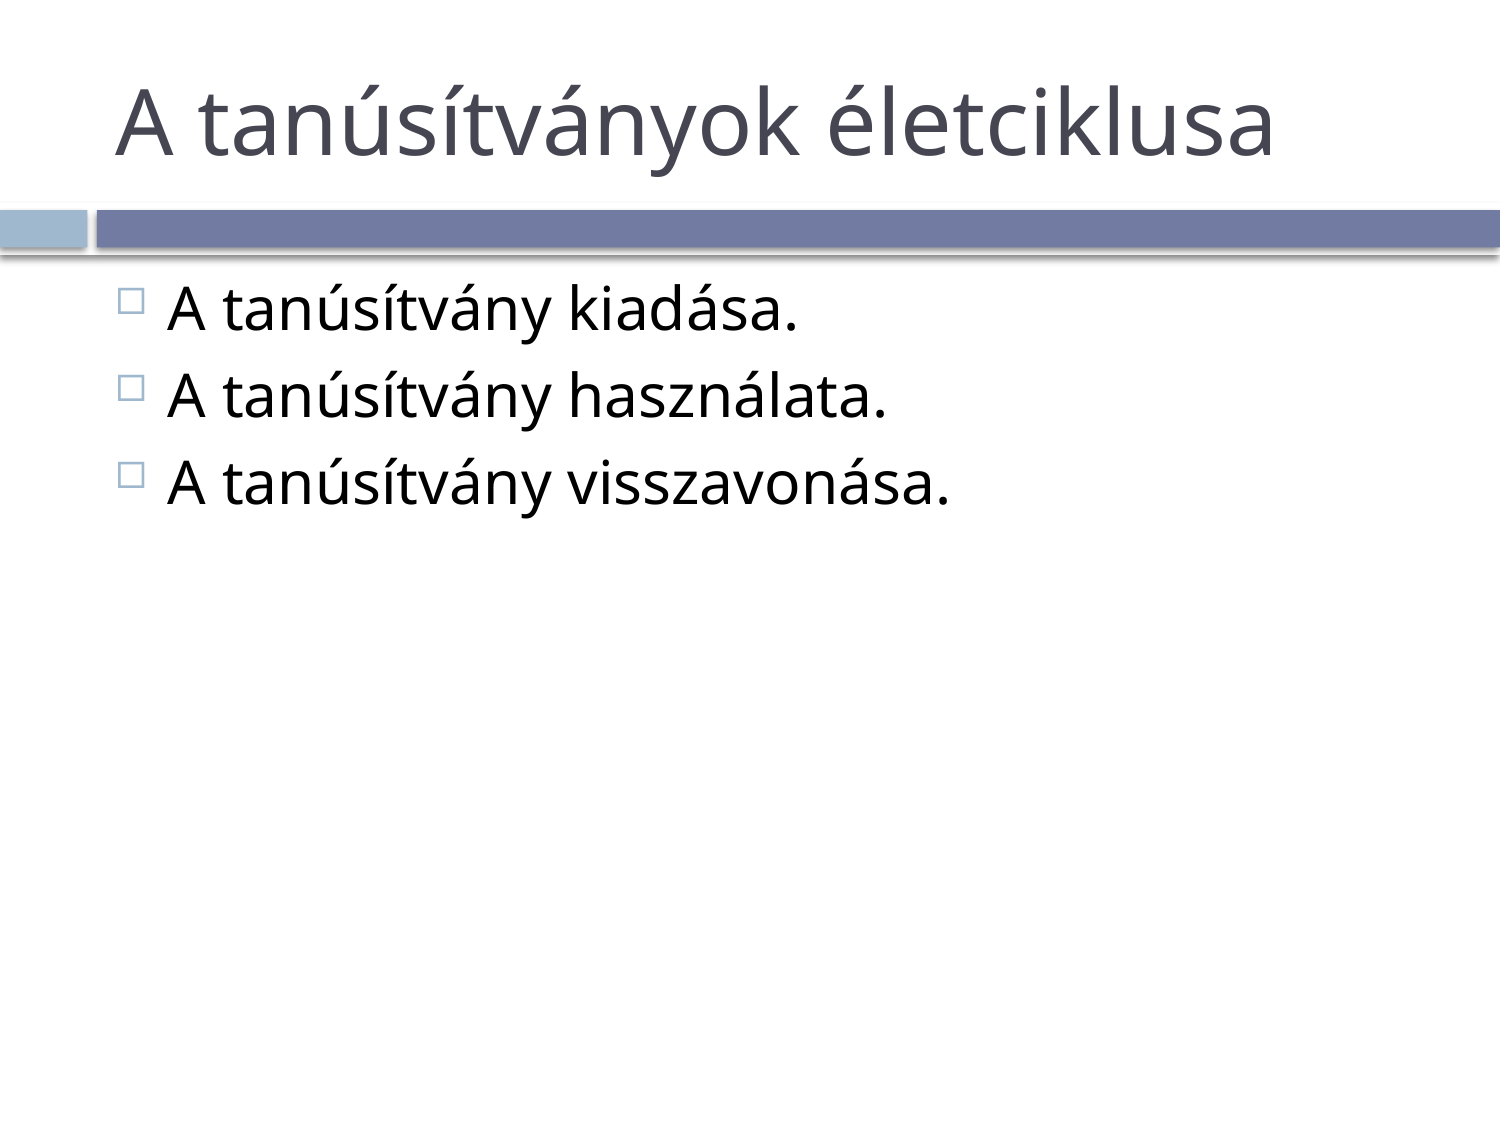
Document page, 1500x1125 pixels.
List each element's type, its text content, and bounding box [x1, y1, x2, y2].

title A tanúsítványok életciklusa [100, 37, 1438, 200]
list A tanúsítvány kiadása. A tanúsítvány használata. A tanúsítvány visszavonása. [100, 262, 1438, 1000]
